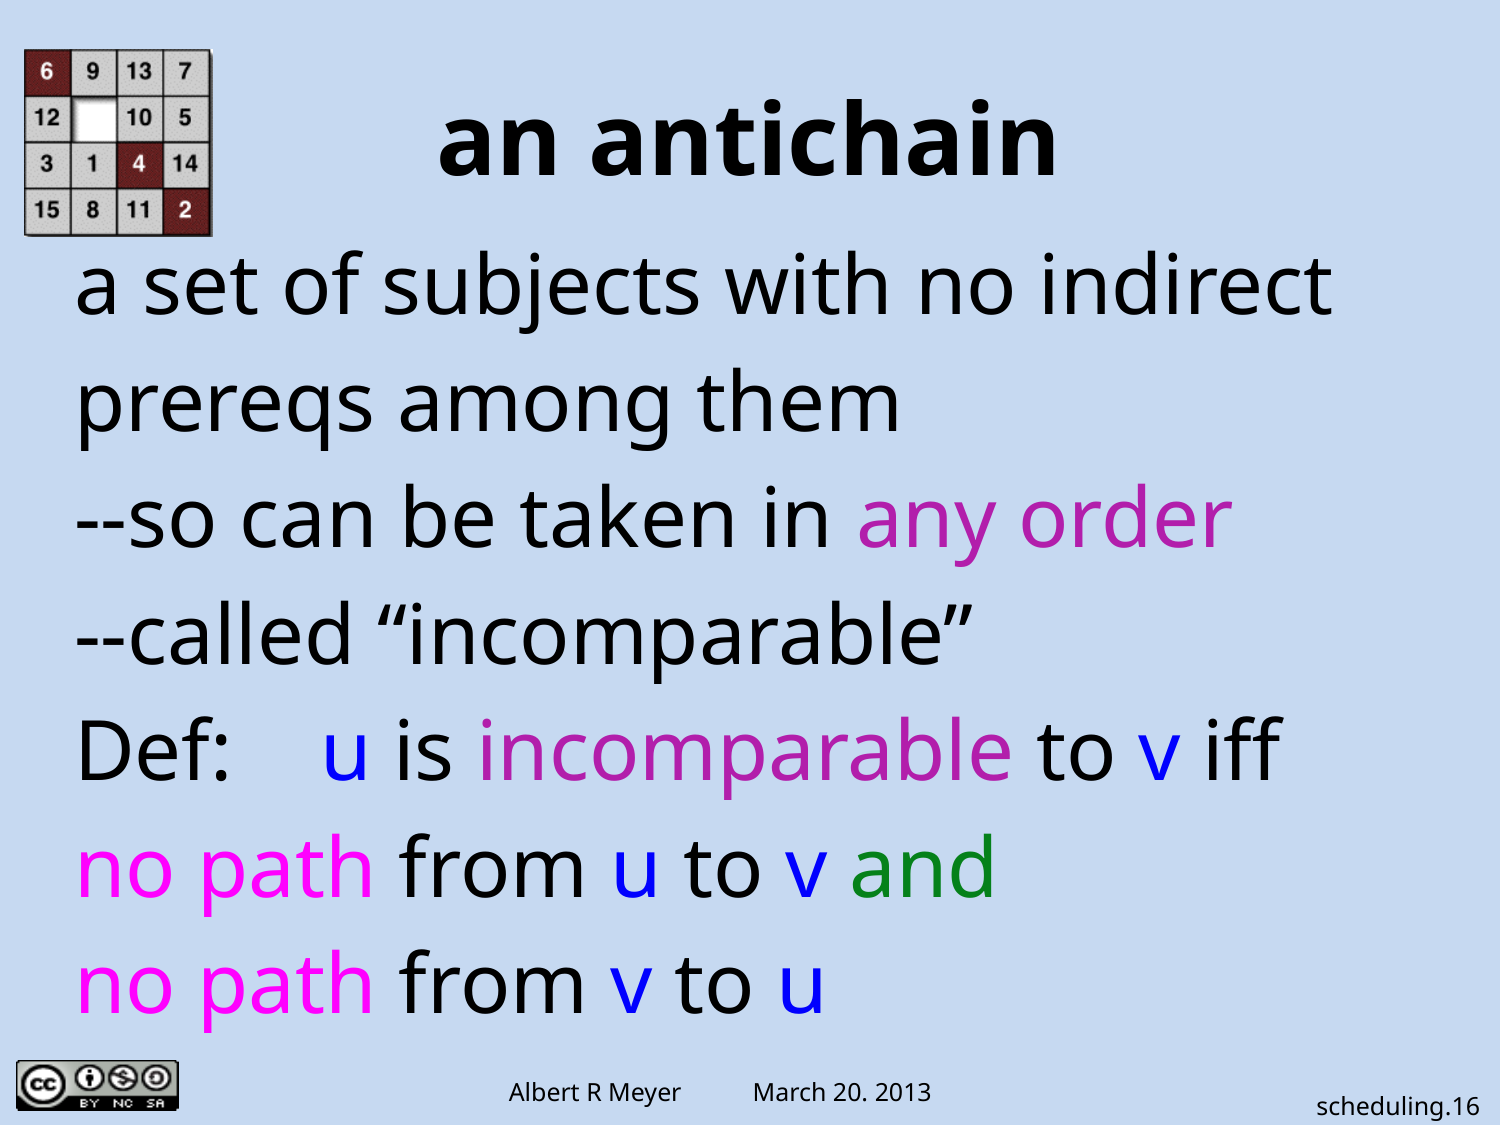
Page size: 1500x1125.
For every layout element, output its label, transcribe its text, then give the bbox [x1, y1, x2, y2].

slide_number scheduling.16 [1301, 1083, 1499, 1122]
list a set of subjects with no indirect prereqs among them --so can be taken in any order --called “incomparable” Def: u is incomparable to v iff no path from u to v and no path from v to u [59, 223, 1434, 1082]
picture [24, 49, 213, 237]
picture [16, 1060, 179, 1111]
title an antichain [332, 45, 1167, 223]
